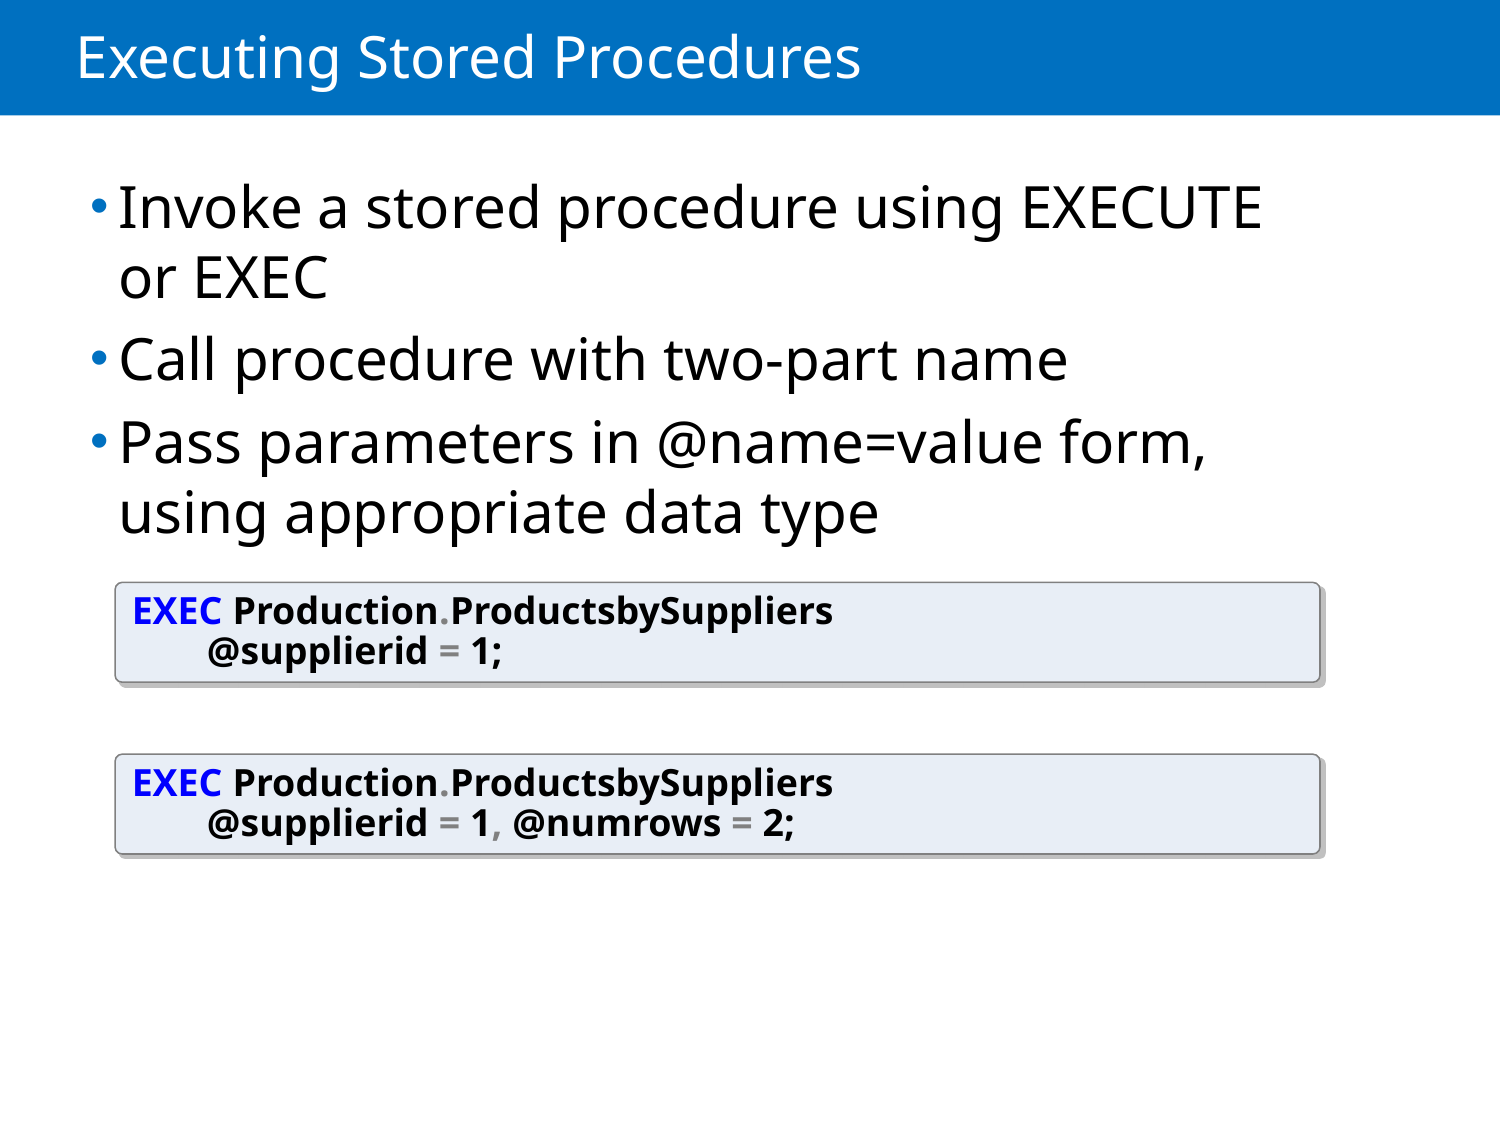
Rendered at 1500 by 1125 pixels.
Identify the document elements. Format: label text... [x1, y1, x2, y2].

text_box EXEC Production.ProductsbySuppliers @supplierid = 1, @numrows = 2; [115, 754, 1321, 854]
text_box Invoke a stored procedure using EXECUTE or EXEC Call procedure with two-part name Pass parameters in @name=value form, using appropriate data type [75, 162, 1347, 883]
text_box EXEC Production.ProductsbySuppliers @supplierid = 1; [115, 582, 1321, 683]
title Executing Stored Procedures [75, 0, 1351, 122]
